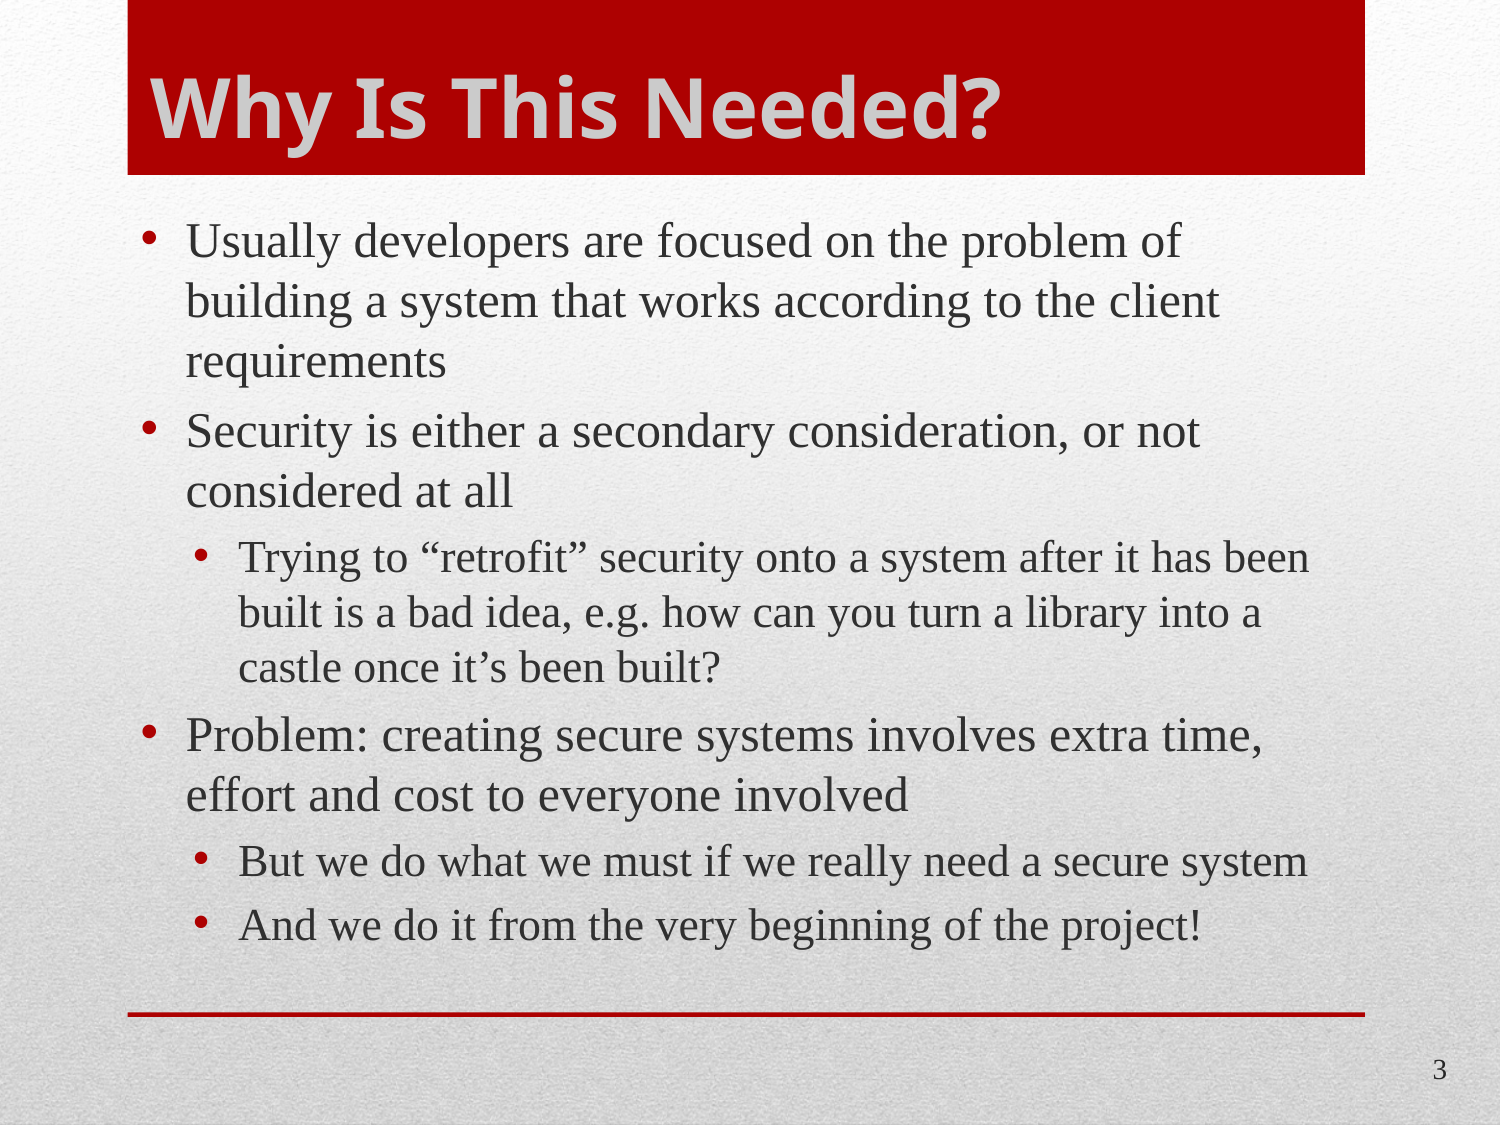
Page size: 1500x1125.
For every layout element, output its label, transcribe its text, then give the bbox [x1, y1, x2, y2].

title Why Is This Needed? [135, 0, 1248, 163]
slide_number 3 [1337, 1037, 1463, 1098]
list Usually developers are focused on the problem of building a system that works according to the client requirements Security is either a secondary consideration, or not considered at all Trying to “retrofit” security onto a system after it has been built is a bad idea, e.g. how can you turn a library into a castle once it’s been built? Problem: creating secure systems involves extra time, effort and cost to everyone involved But we do what we must if we really need a secure system And we do it from the very beginning of the project! [125, 200, 1363, 963]
